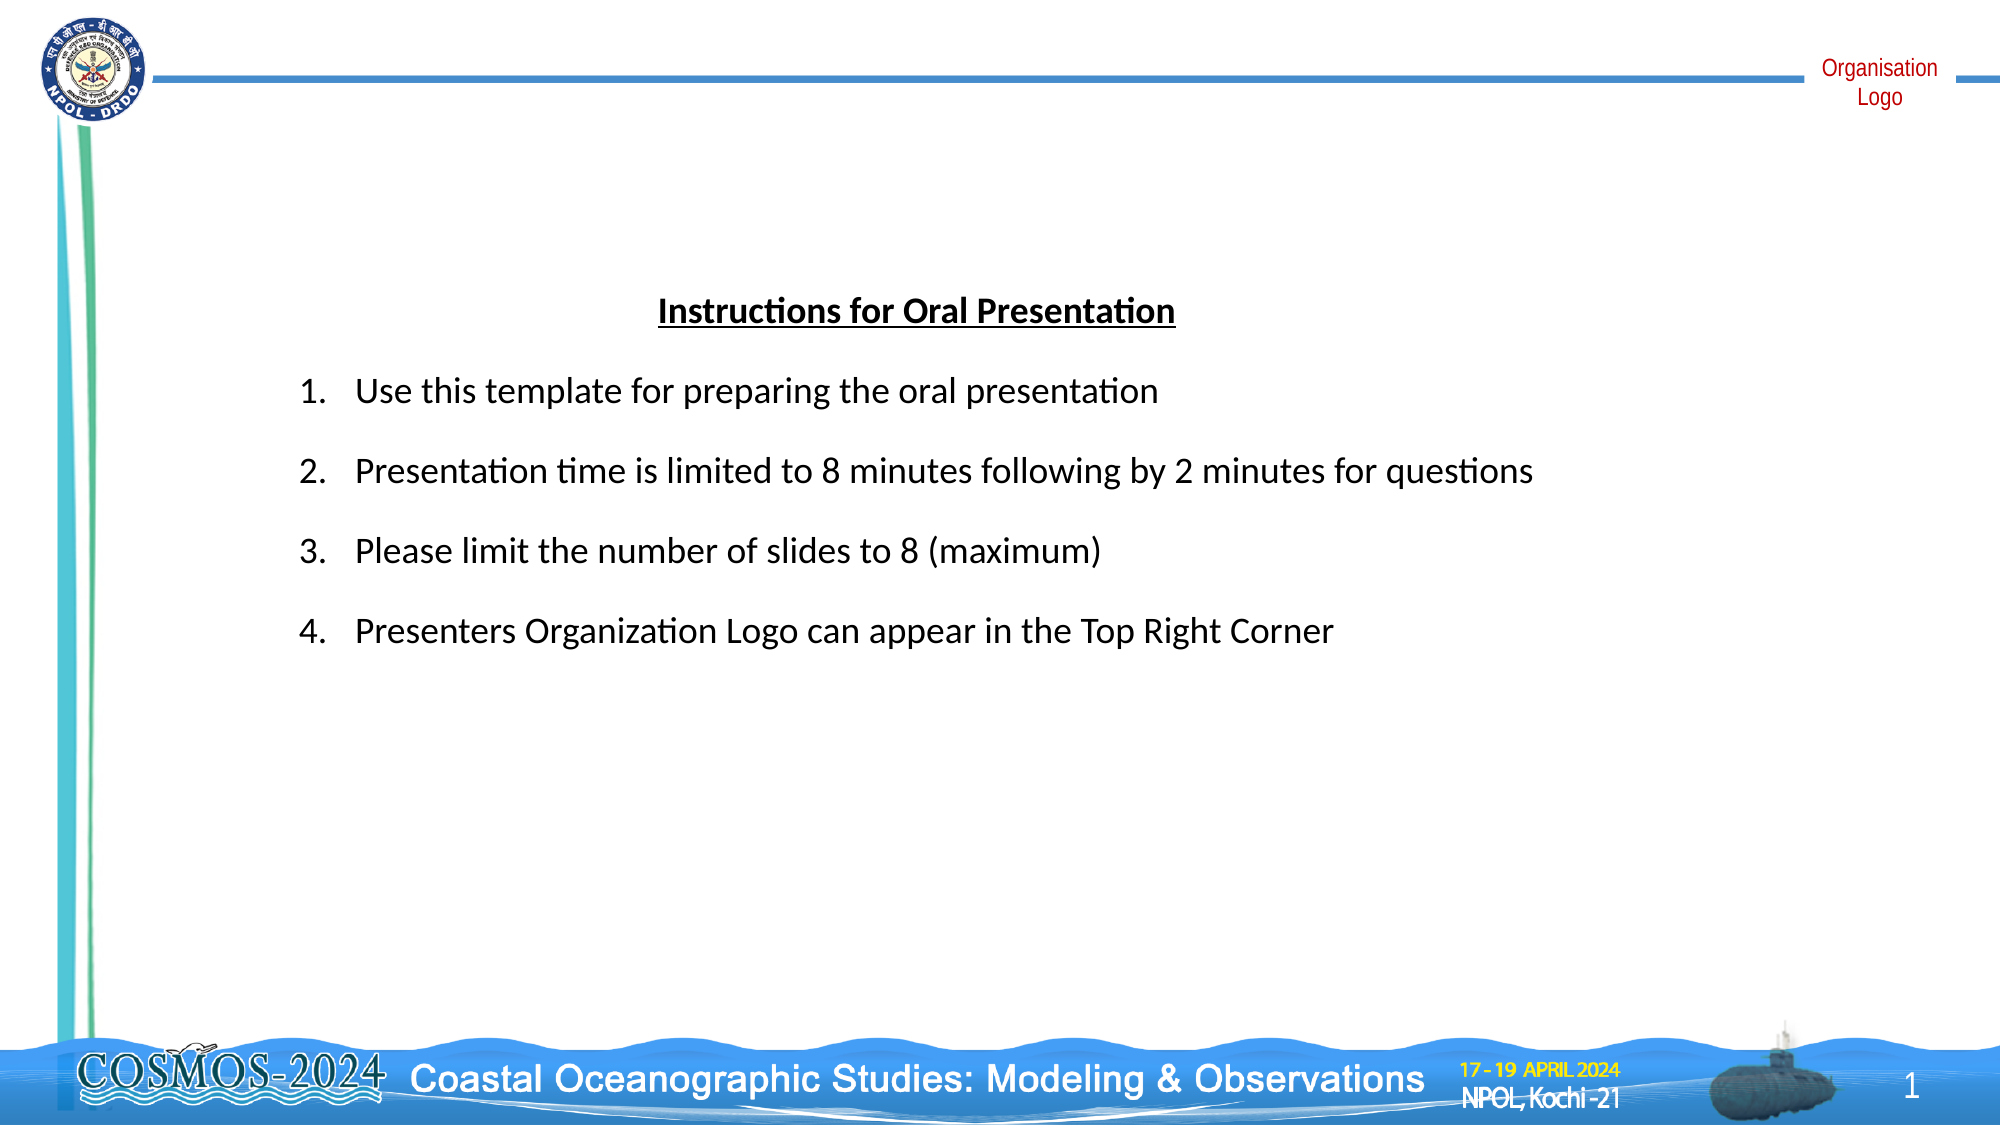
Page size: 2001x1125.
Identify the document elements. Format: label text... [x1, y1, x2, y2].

text_box Instructions for Oral Presentation Use this template for preparing the oral presentation Presentation time is limited to 8 minutes following by 2 minutes for questions Please limit the number of slides to 8 (maximum) Presenters Organization Logo can appear in the Top Right Corner [284, 256, 1550, 819]
slide_number 1 [1888, 1053, 1986, 1114]
slide_number Organisation Logo [1804, 43, 1956, 115]
picture [0, 0, 2000, 1125]
